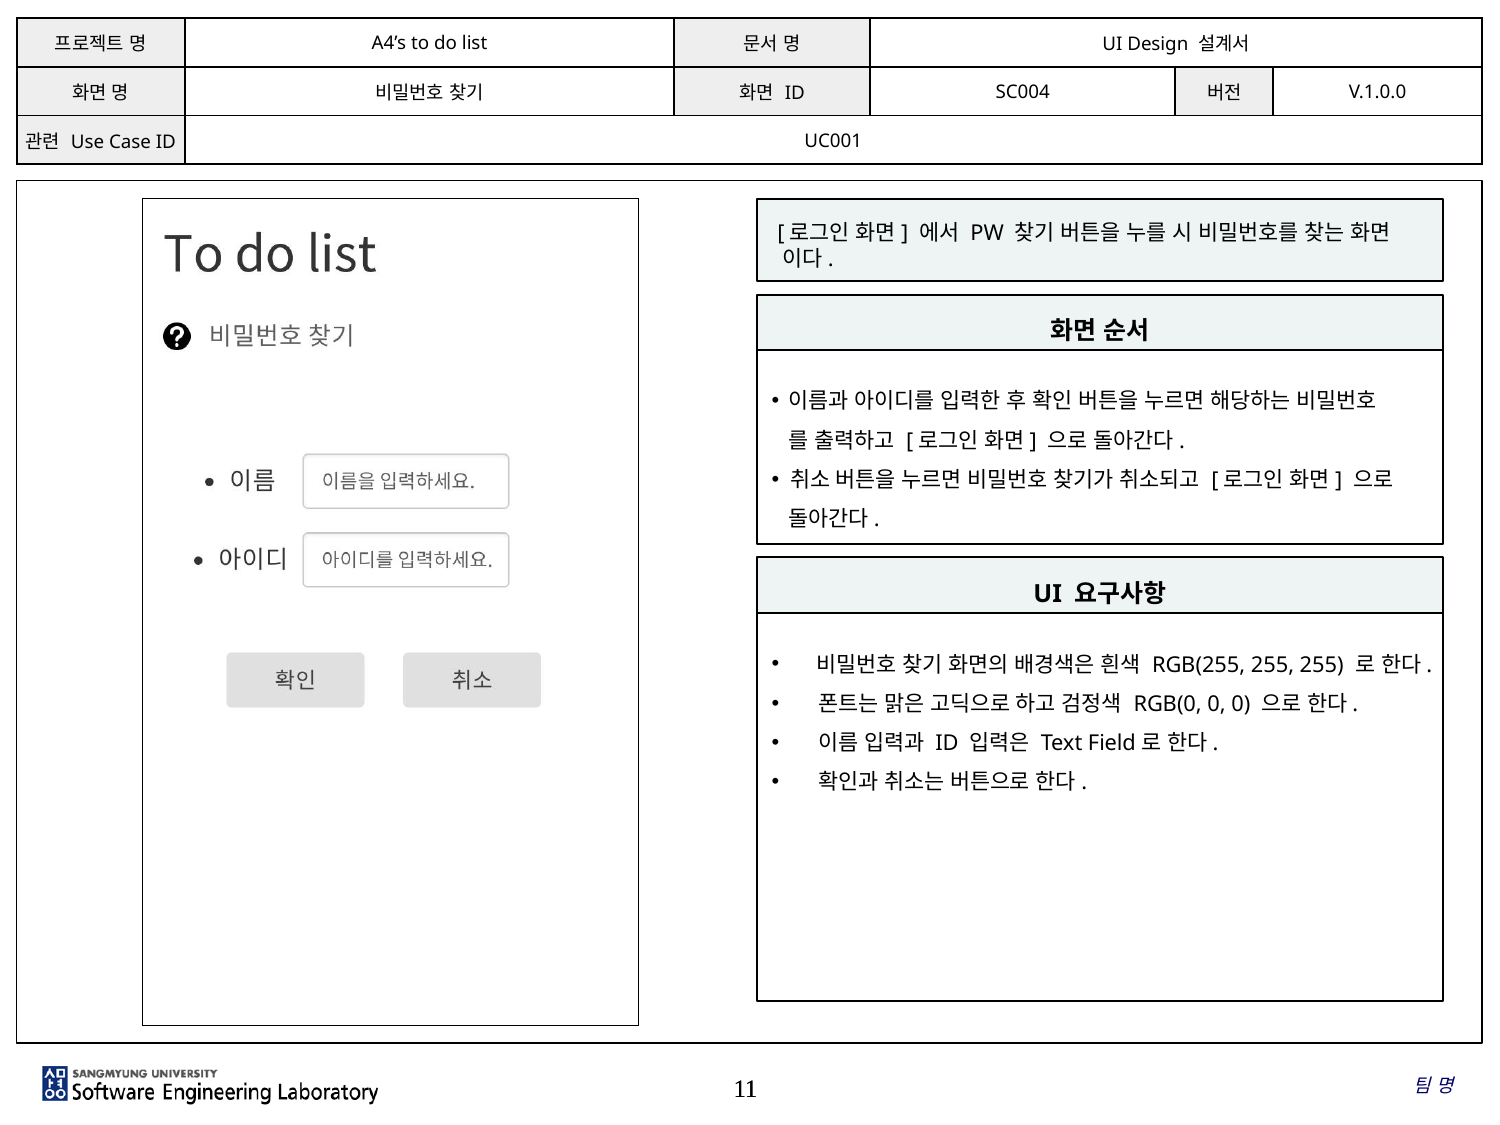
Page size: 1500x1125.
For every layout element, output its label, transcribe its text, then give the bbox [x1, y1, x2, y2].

table_header UI Design 설계서 [871, 19, 1481, 66]
table_header A4’s to do list [186, 19, 673, 66]
table_cell 비밀번호 찾기 [186, 68, 673, 115]
table_cell 화면 명 [18, 68, 184, 115]
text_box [756, 294, 1444, 544]
table_cell 화면 ID [675, 68, 869, 115]
table_cell UC001 [186, 116, 1481, 163]
text_box UI 요구사항 [756, 556, 1444, 613]
picture [42, 1066, 382, 1106]
footer 팀 명 [994, 1060, 1454, 1110]
table_cell 관련 Use Case ID [18, 116, 184, 163]
text_box 비밀번호 찾기 화면의 배경색은 흰색 RGB(255, 255, 255) 로 한다. 폰트는 맑은 고딕으로 하고 검정색 RGB(0, 0, 0) 으로 한다. 이름 입력과 ID 입력은 Text Field로 한다. 확인과 취소는 버튼으로 한다. [756, 613, 1444, 1001]
table_cell V.1.0.0 [1274, 68, 1481, 115]
table_header 문서 명 [675, 19, 869, 66]
table_cell 버전 [1176, 68, 1272, 115]
text_box [로그인 화면] 에서 PW 찾기 버튼을 누를 시 비밀번호를 찾는 화면 이다. [756, 198, 1444, 282]
table_header 프로젝트 명 [18, 19, 184, 66]
table_cell SC004 [871, 68, 1174, 115]
picture [142, 198, 640, 1026]
